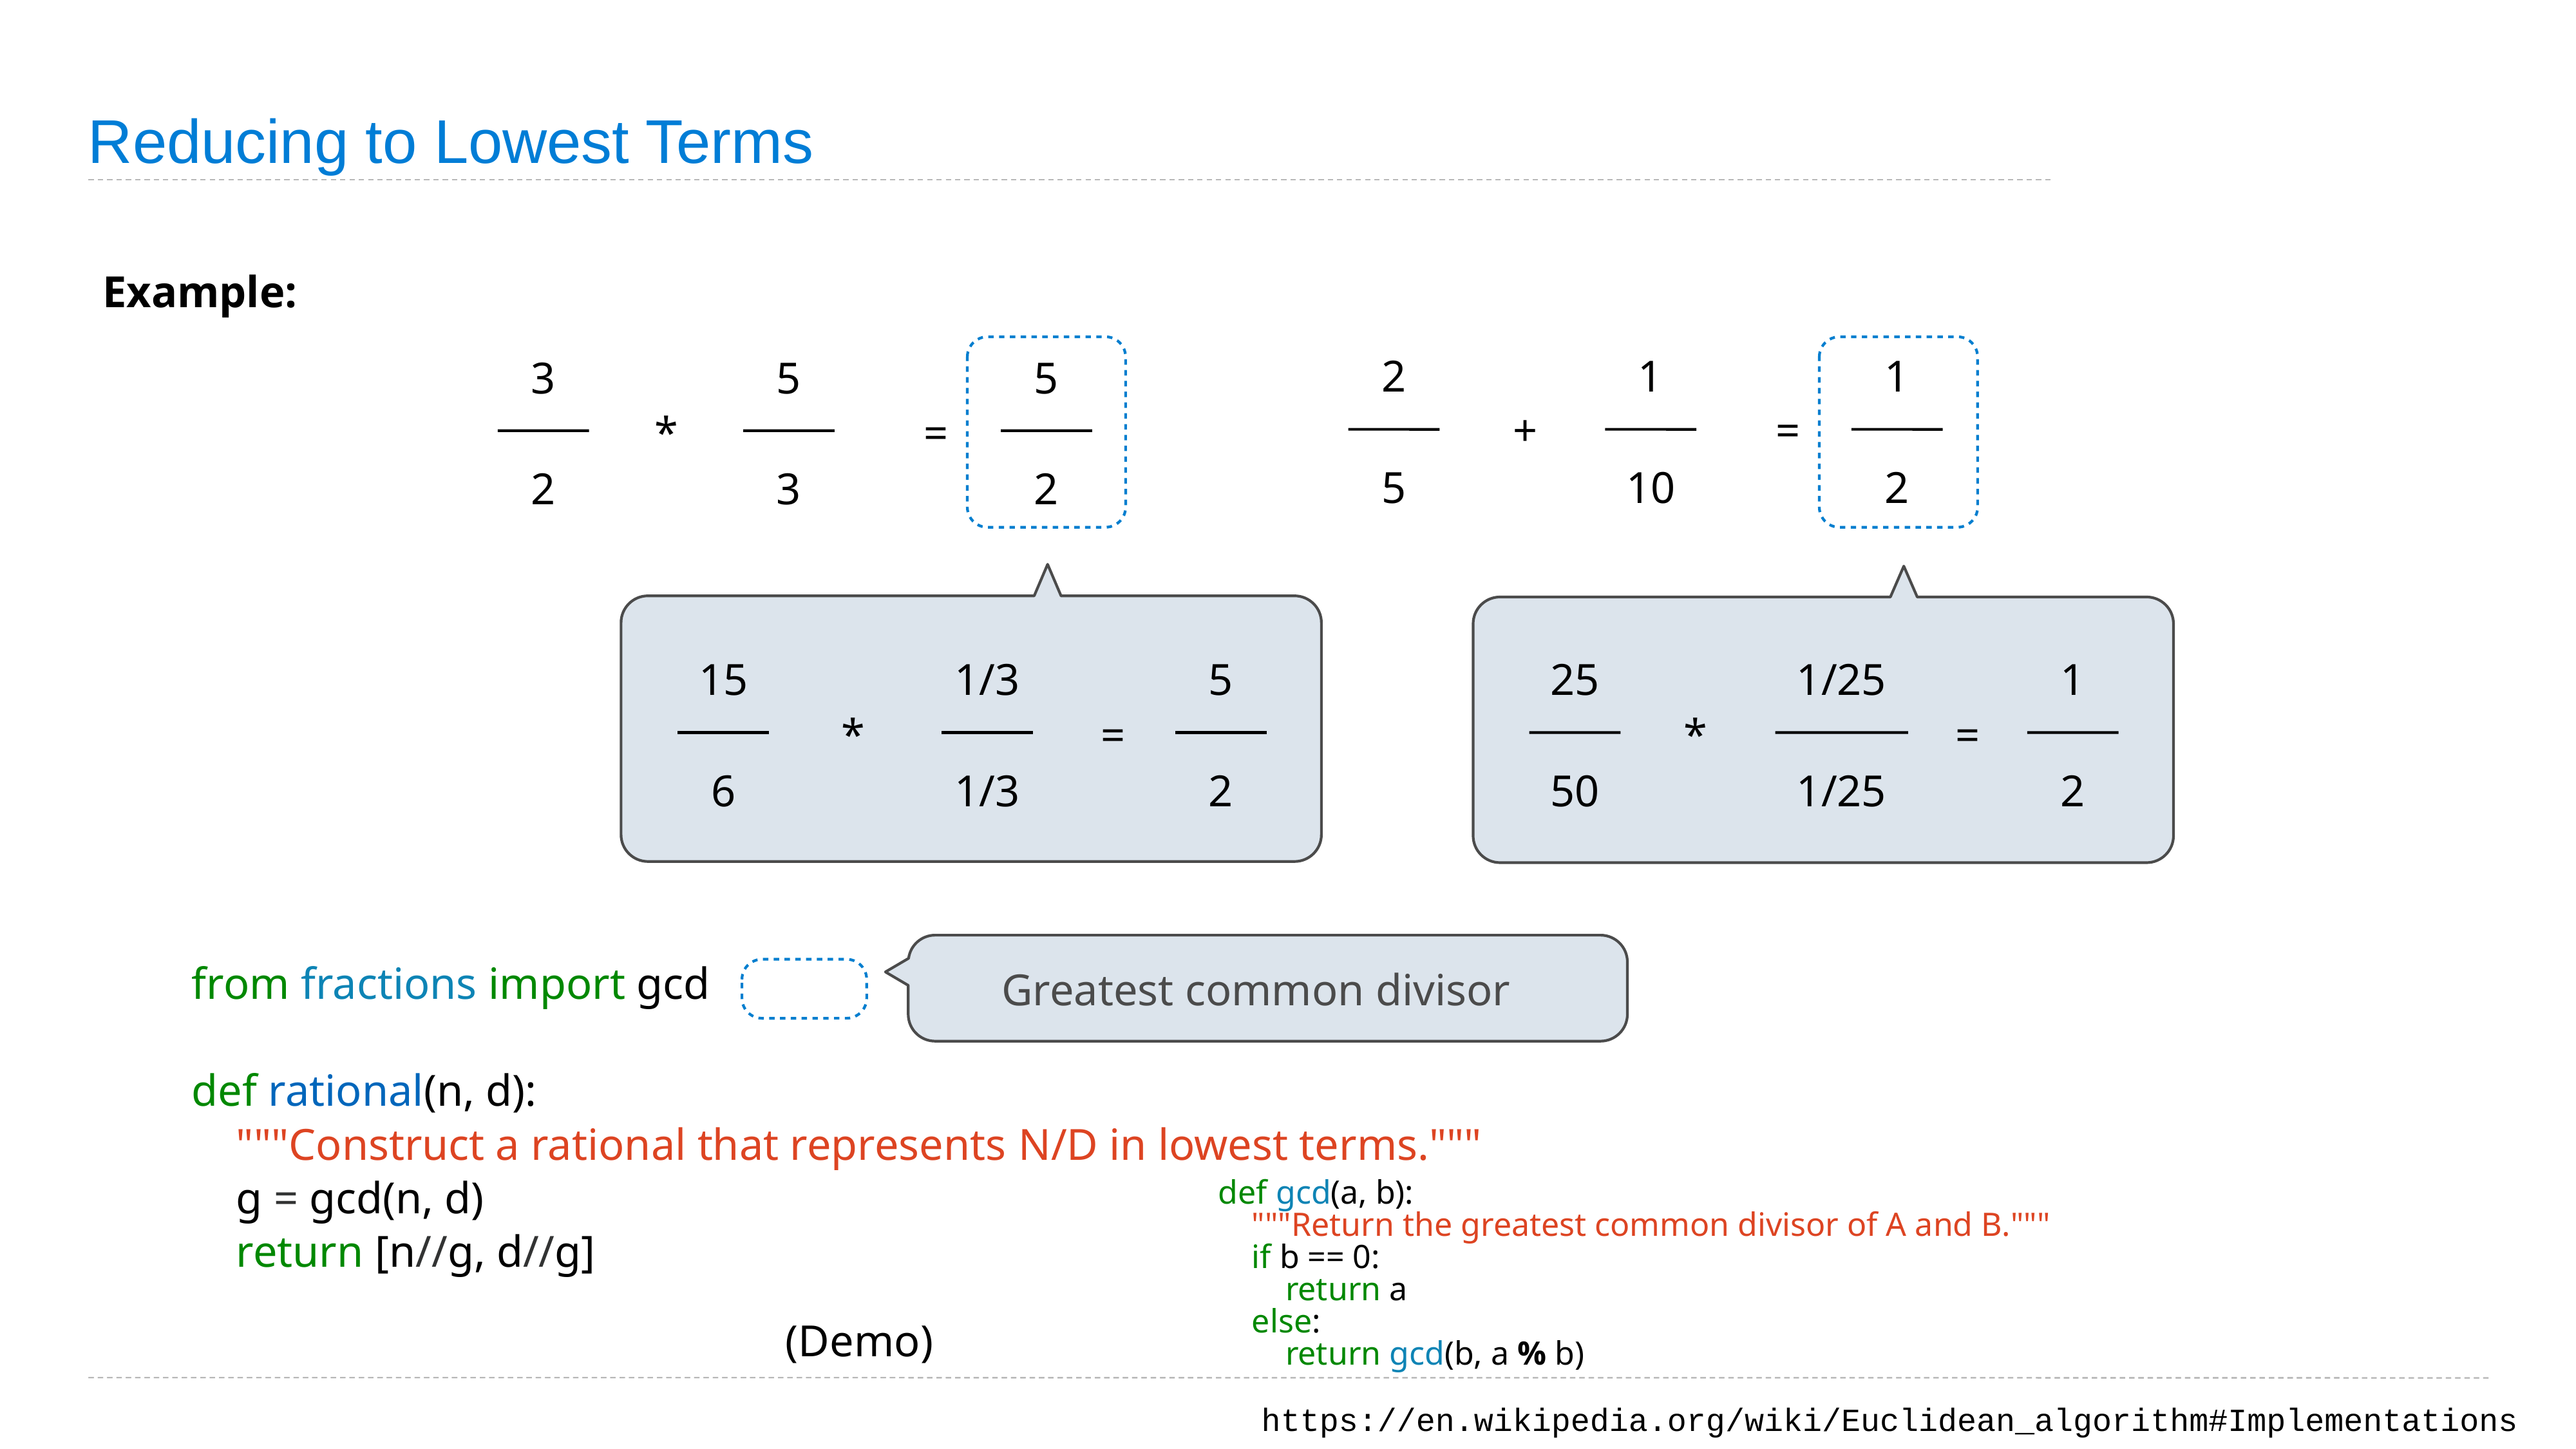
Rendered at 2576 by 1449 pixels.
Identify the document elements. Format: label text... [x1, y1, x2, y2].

list Example: [88, 258, 378, 366]
text_box from fractions import gcd def rational(n, d): """Construct a rational that represents N/D in lowest terms.""" g = gcd(n, d) return [n//g, d//g] [186, 948, 2456, 1282]
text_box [1348, 344, 1470, 518]
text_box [497, 345, 618, 519]
text_box (Demo) [772, 1308, 948, 1370]
text_box def gcd(a, b): """Return the greatest common divisor of A and B.""" if b == 0: return a else: return gcd(b, a % b) [1213, 1172, 2363, 1377]
title Reducing to Lowest Terms [88, 0, 2050, 178]
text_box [621, 336, 1322, 862]
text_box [1473, 336, 2174, 863]
slide_number https://en.wikipedia.org/wiki/Euclidean_algorithm#Implementations [1256, 1398, 2523, 1439]
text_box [741, 934, 1628, 1041]
